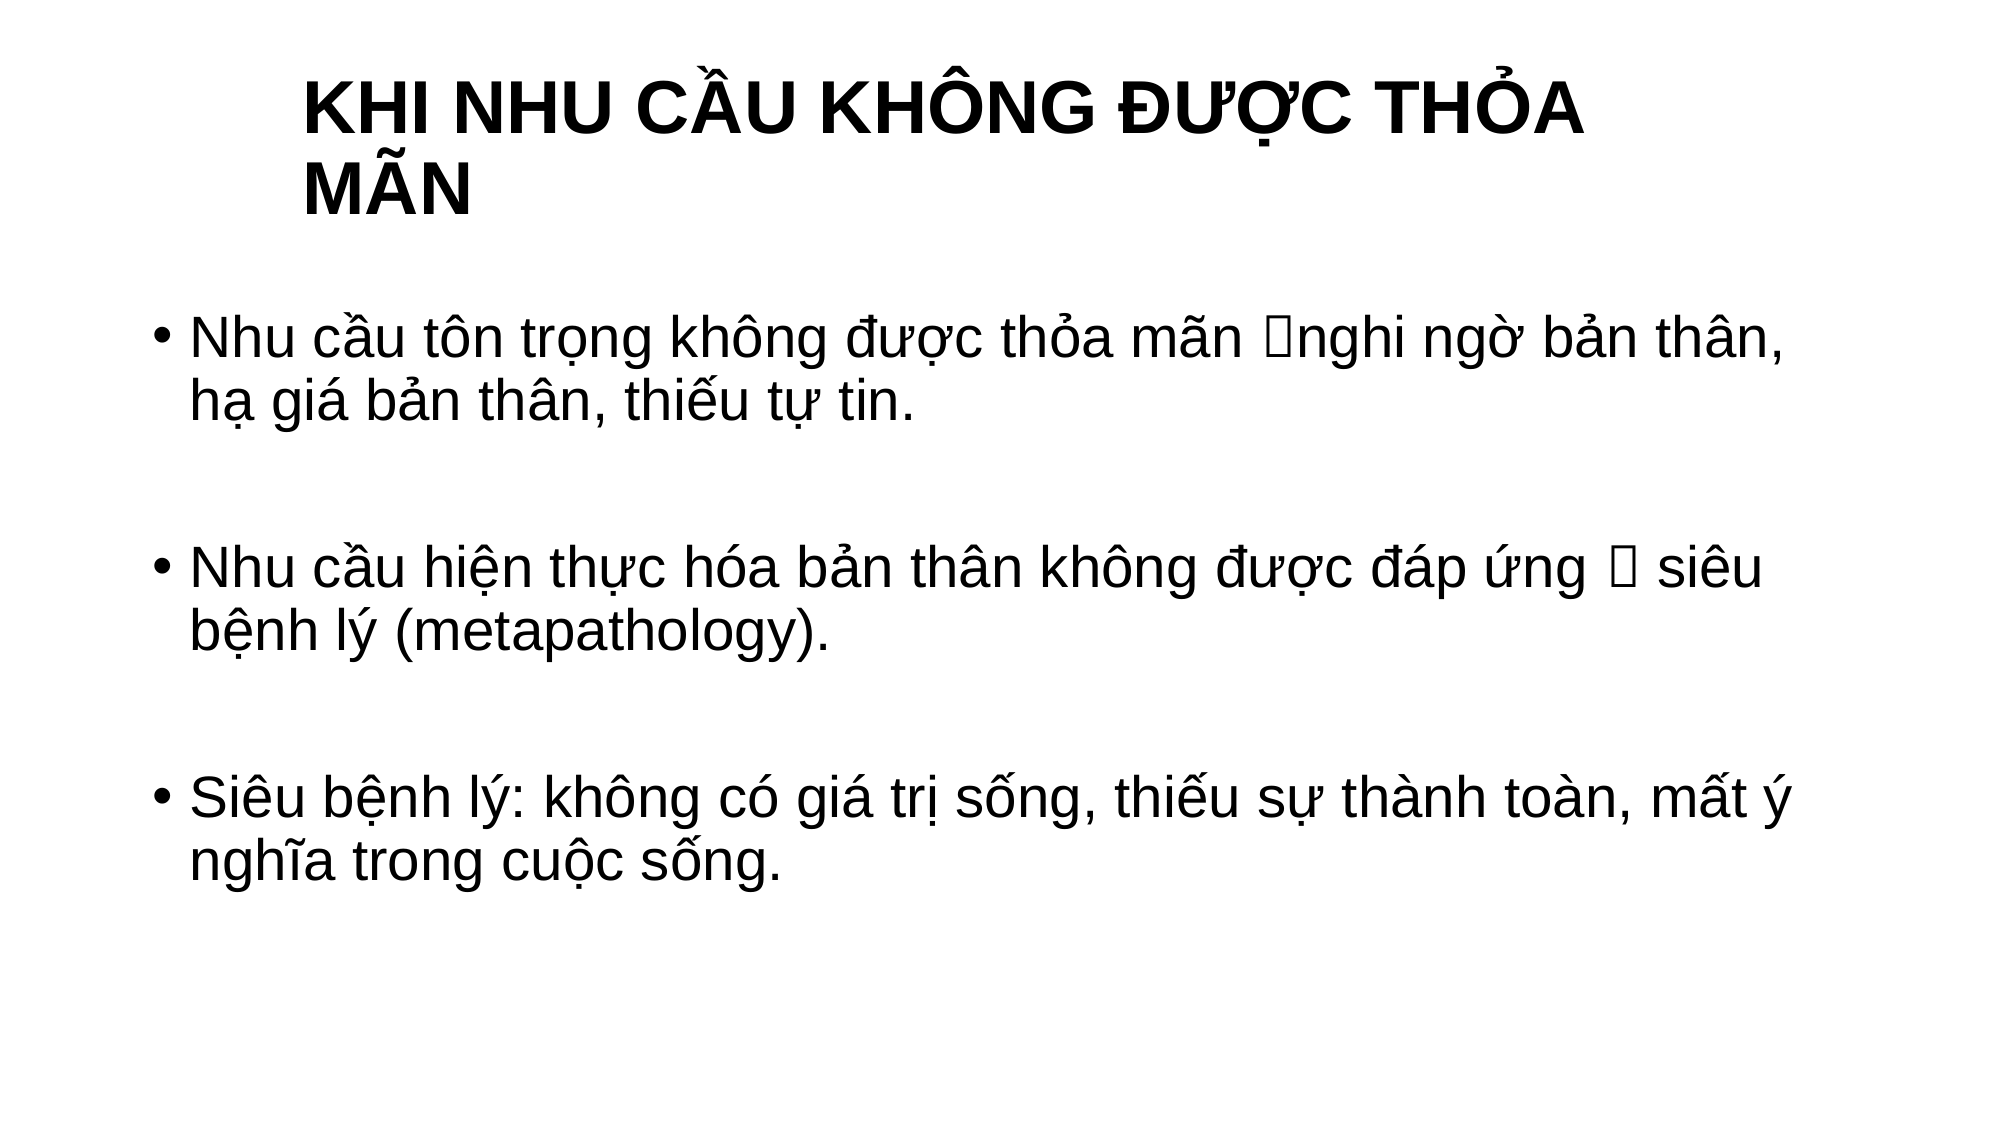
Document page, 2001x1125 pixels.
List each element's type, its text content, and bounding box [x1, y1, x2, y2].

title KHI NHU CẦU KHÔNG ĐƯỢC THỎA MÃN [287, 87, 1688, 212]
list Nhu cầu tôn trọng không được thỏa mãn nghi ngờ bản thân, hạ giá bản thân, thiếu tự tin. Nhu cầu hiện thực hóa bản thân không được đáp ứng  siêu bệnh lý (metapathology). Siêu bệnh lý: không có giá trị sống, thiếu sự thành toàn, mất ý nghĩa trong cuộc sống. [137, 299, 1863, 1014]
